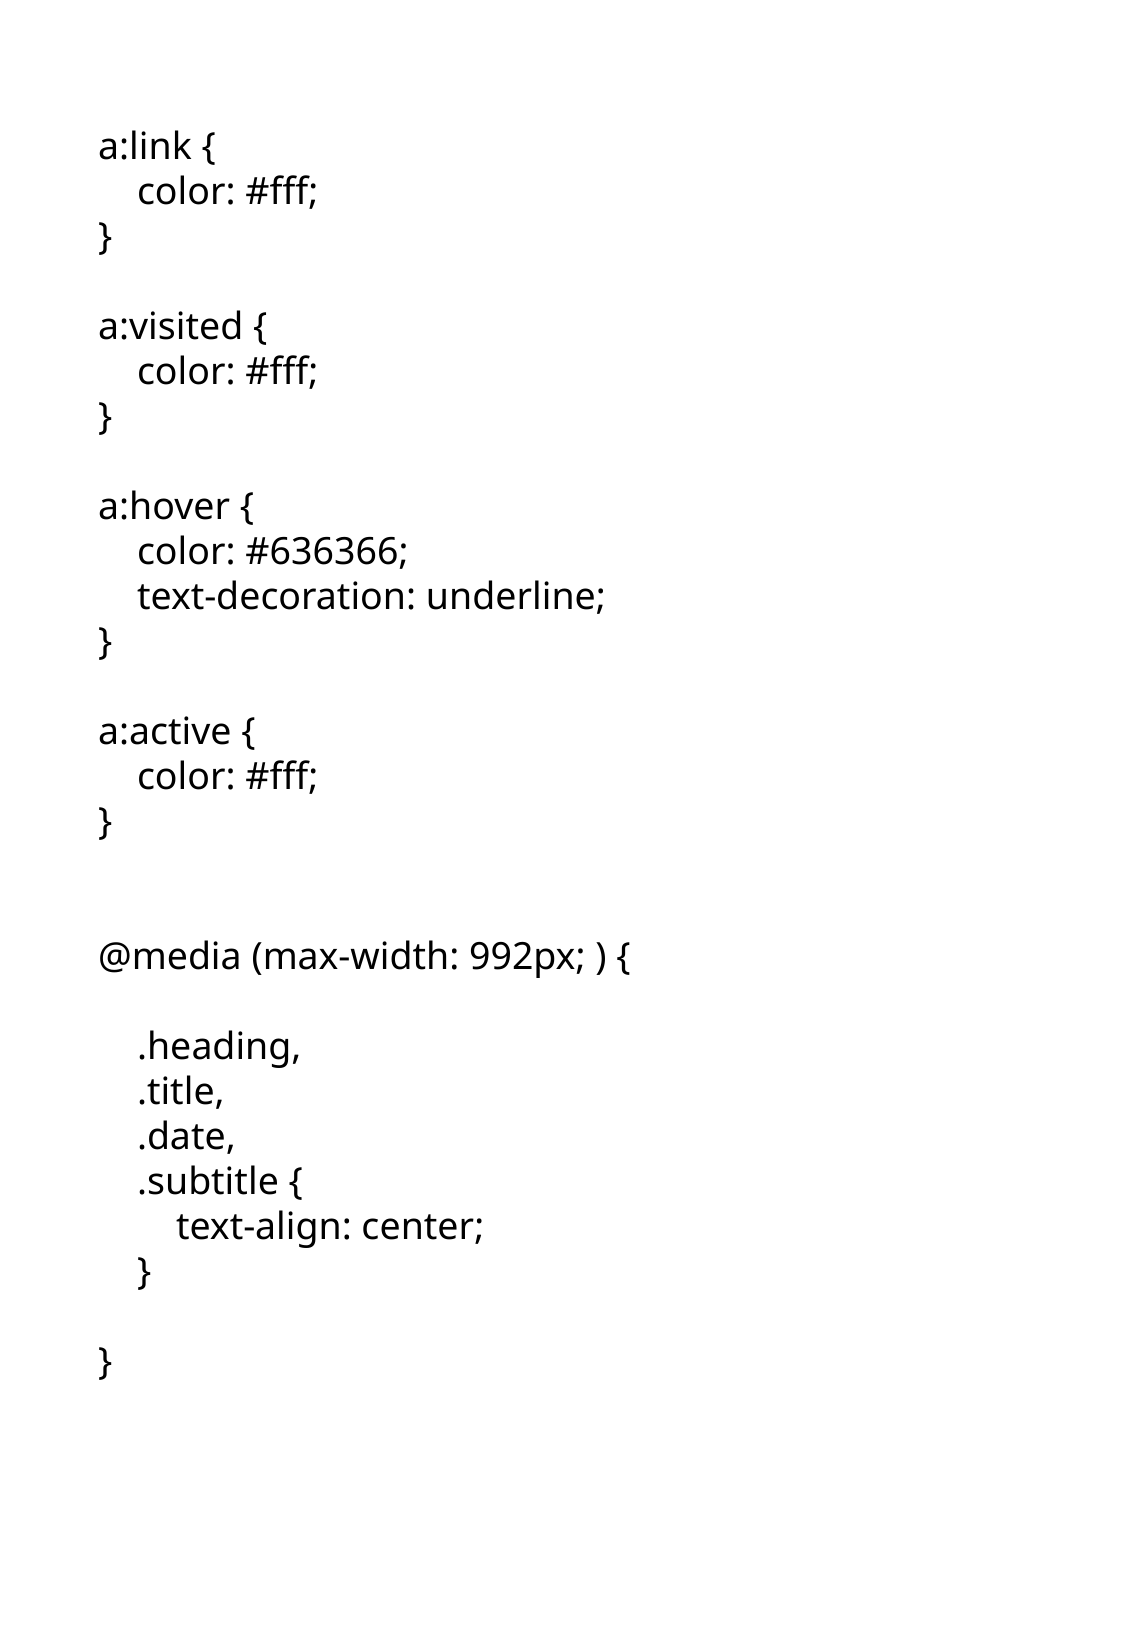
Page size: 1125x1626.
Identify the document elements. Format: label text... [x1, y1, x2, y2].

text_box a:link { color: #fff; } a:visited { color: #fff; } a:hover { color: #636366; text-decoration: underline; } a:active { color: #fff; } @media (max-width: 992px; ) { .heading, .title, .date, .subtitle { text-align: center; } } [83, 69, 646, 1390]
